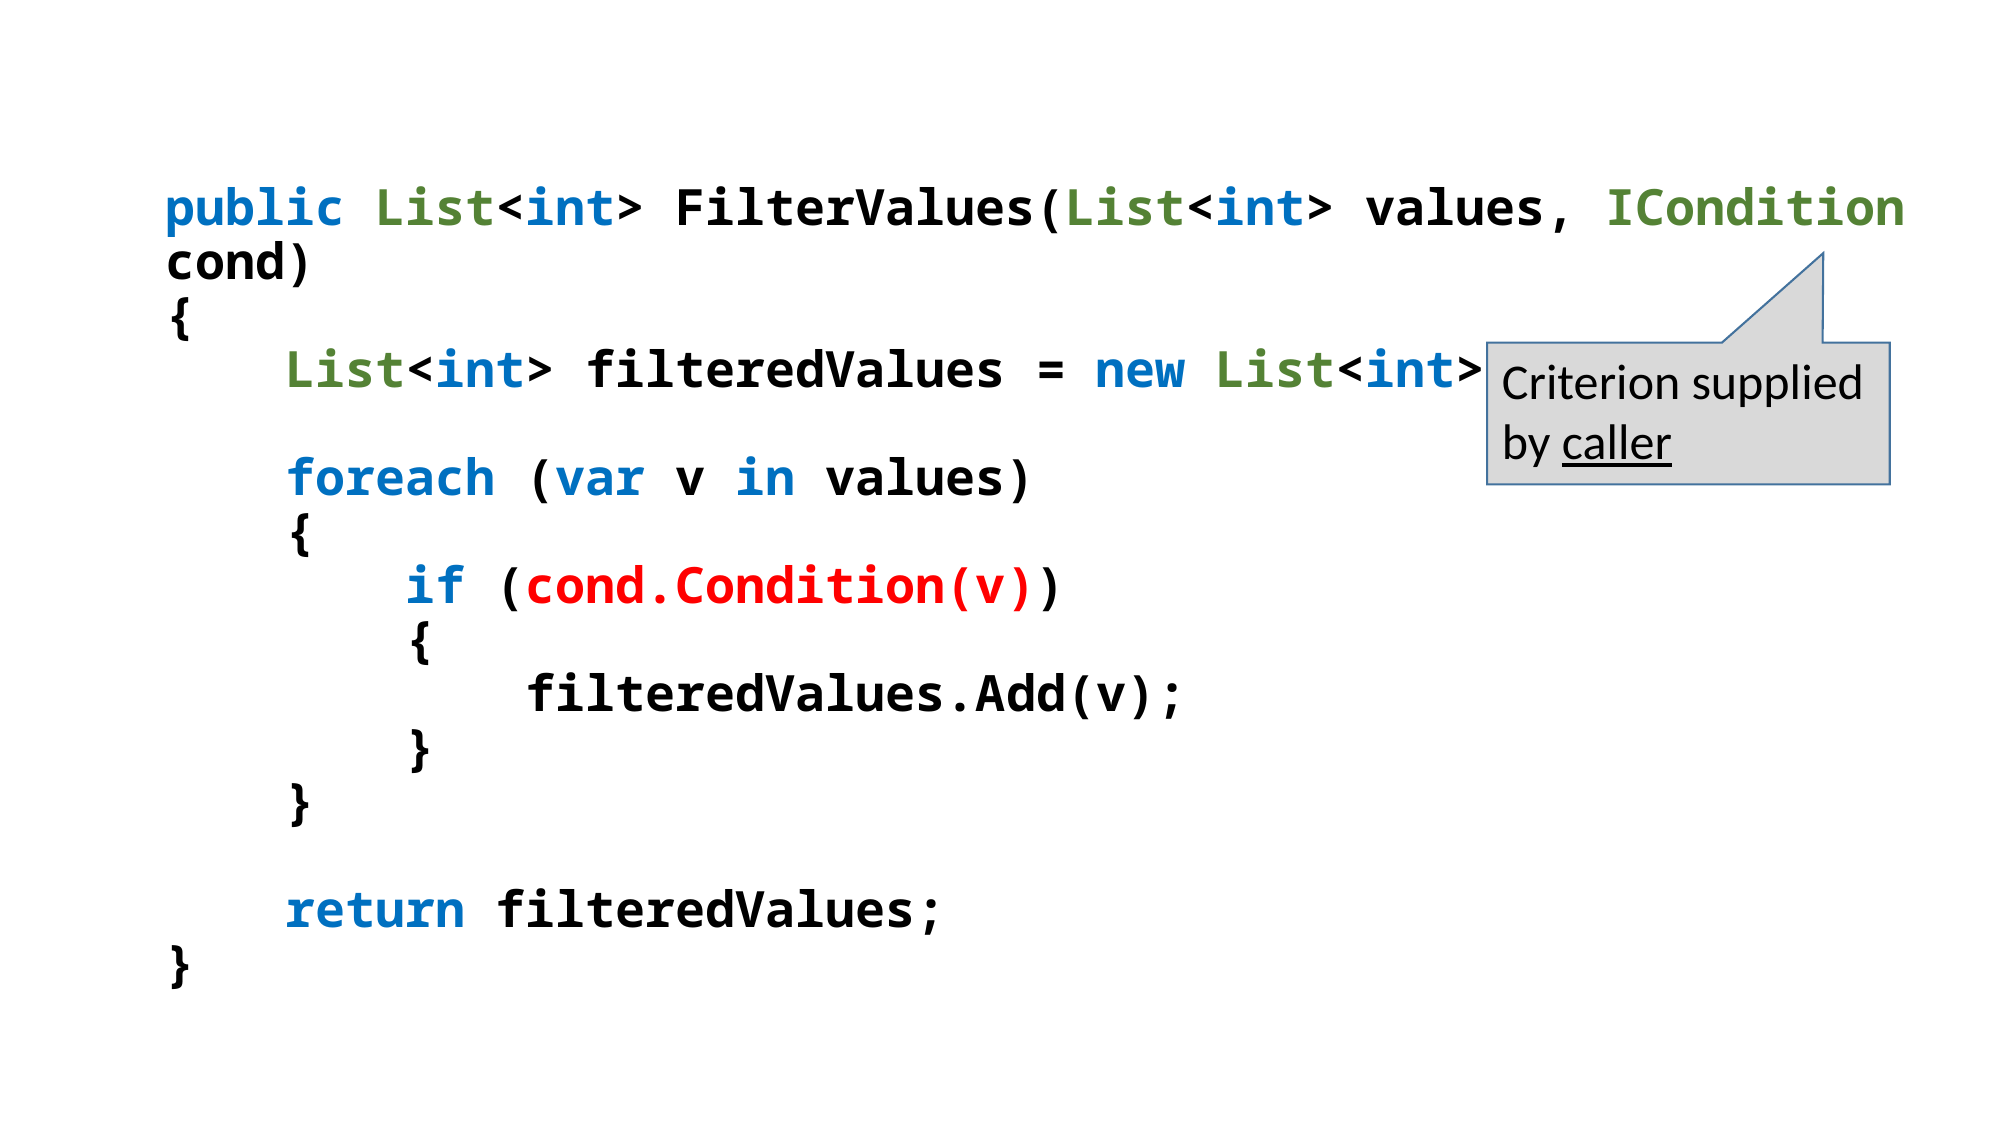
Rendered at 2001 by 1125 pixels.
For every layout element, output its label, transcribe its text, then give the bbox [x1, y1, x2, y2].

text_box Criterion supplied by caller [1486, 250, 1891, 486]
list public List<int> FilterValues(List<int> values, ICondition cond) { List<int> filteredValues = new List<int>(); foreach (var v in values) { if (cond.Condition(v)) { filteredValues.Add(v); } } return filteredValues; } [150, 175, 1959, 1016]
